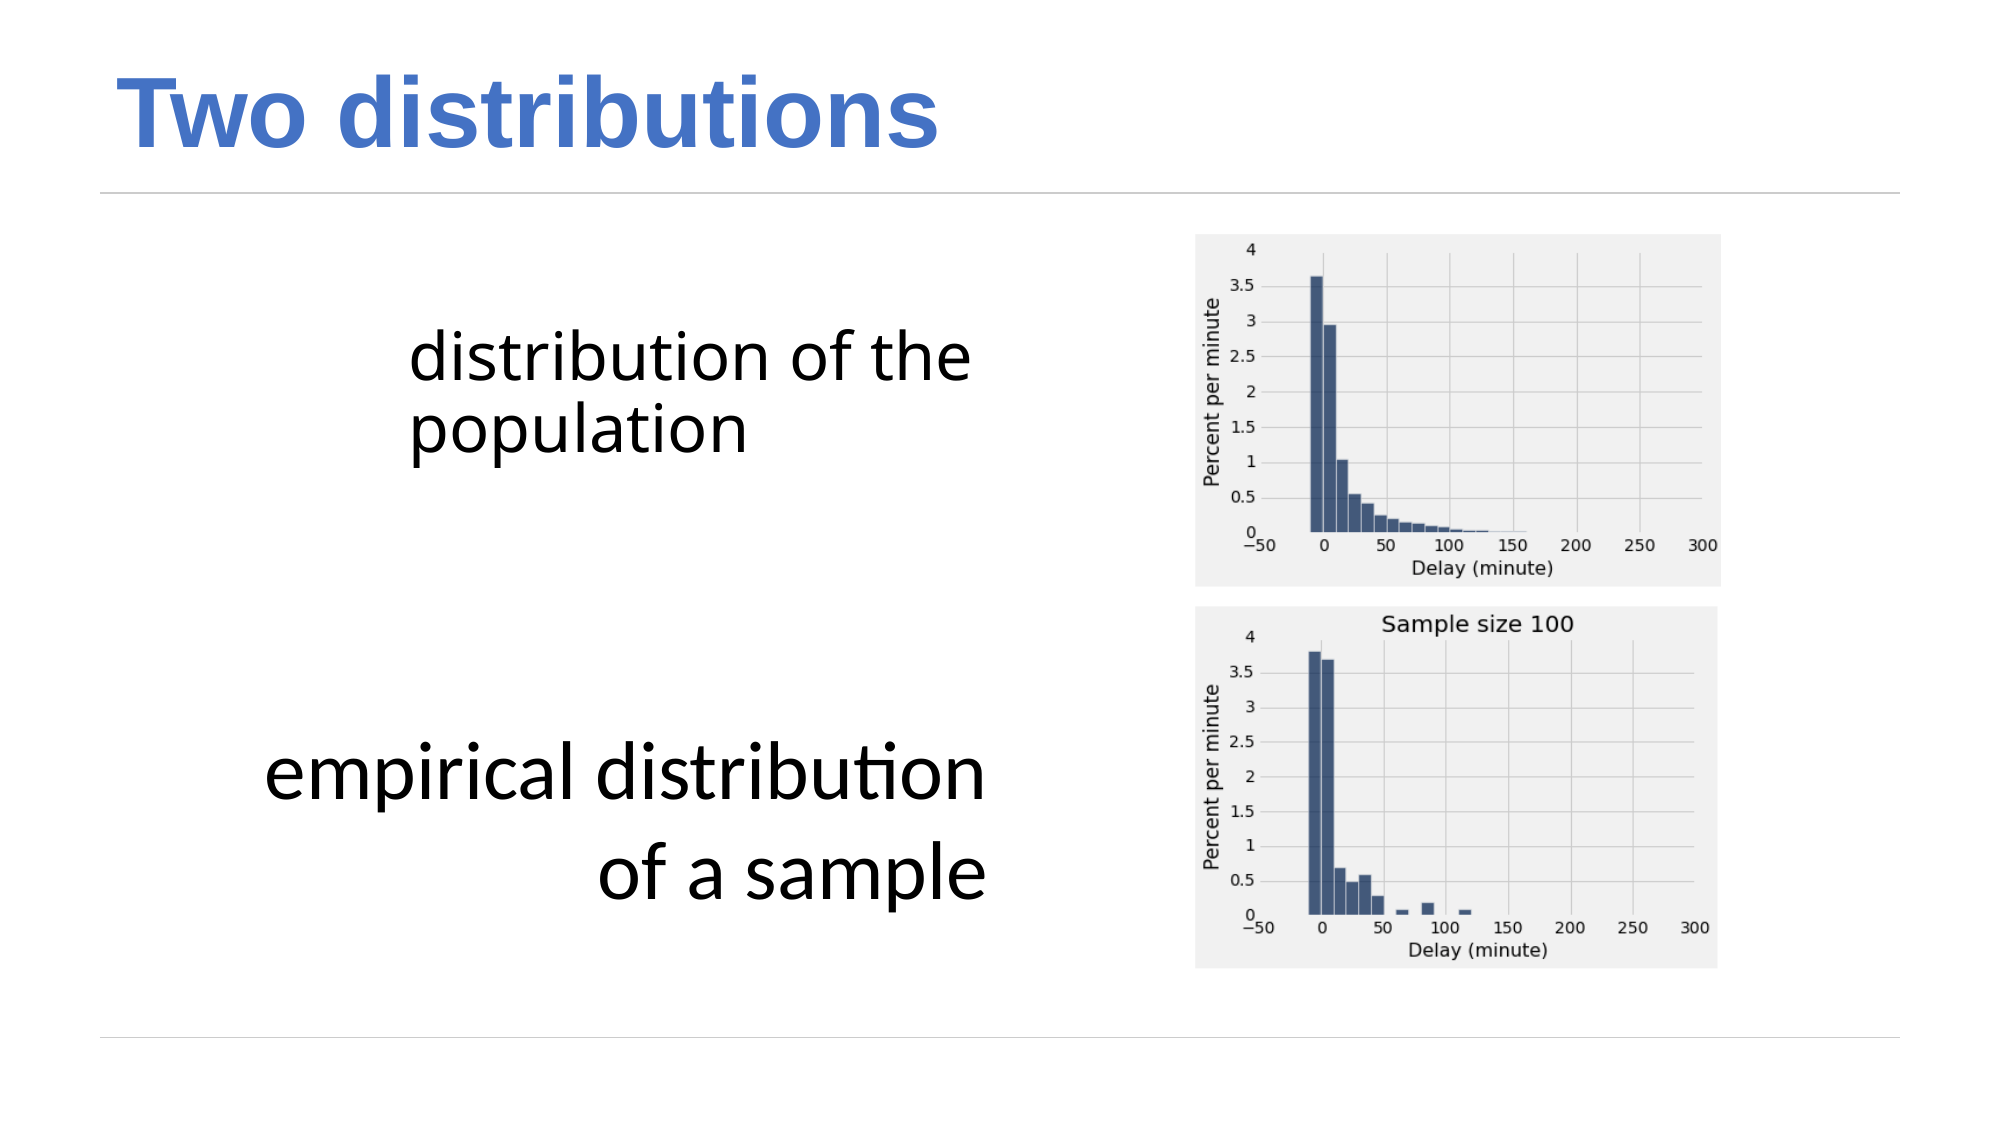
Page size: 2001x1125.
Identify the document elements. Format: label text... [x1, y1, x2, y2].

title Two distributions [96, 40, 1897, 190]
list distribution of the population [388, 302, 1009, 520]
picture [1193, 603, 1721, 980]
picture [1193, 233, 1721, 589]
text_box empirical distribution of a sample [191, 695, 1009, 888]
